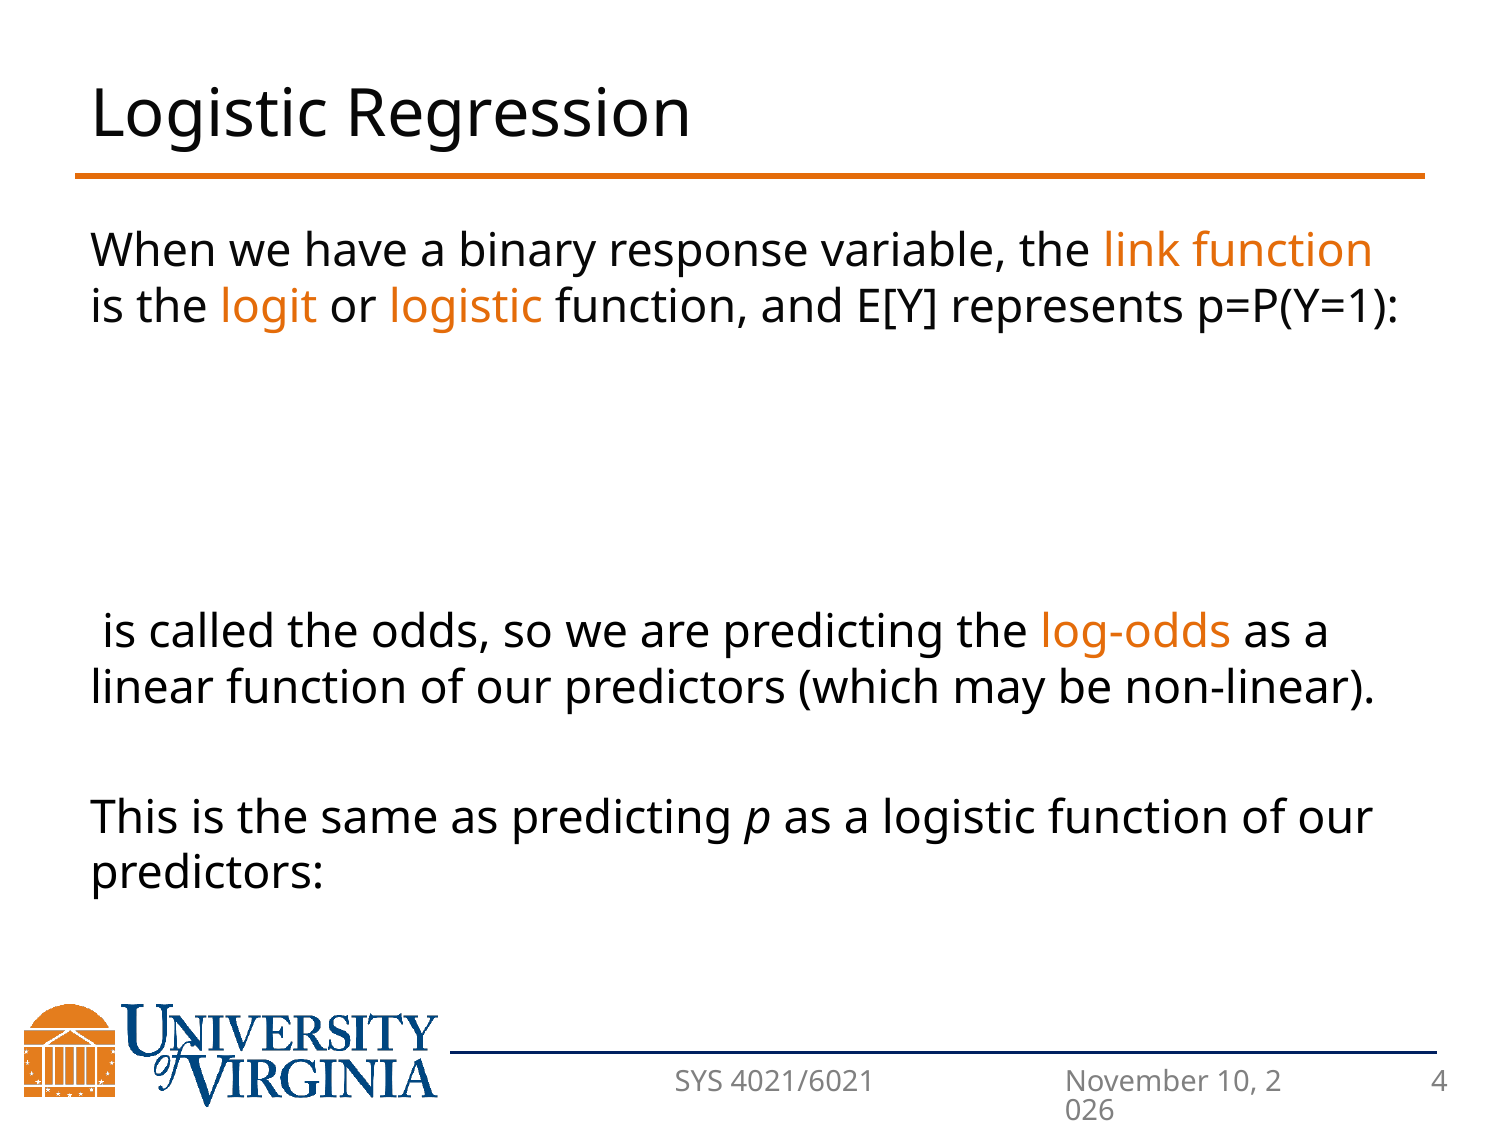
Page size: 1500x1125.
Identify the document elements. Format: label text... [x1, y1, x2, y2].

picture [24, 1004, 438, 1109]
title Logistic Regression [75, 45, 1425, 175]
